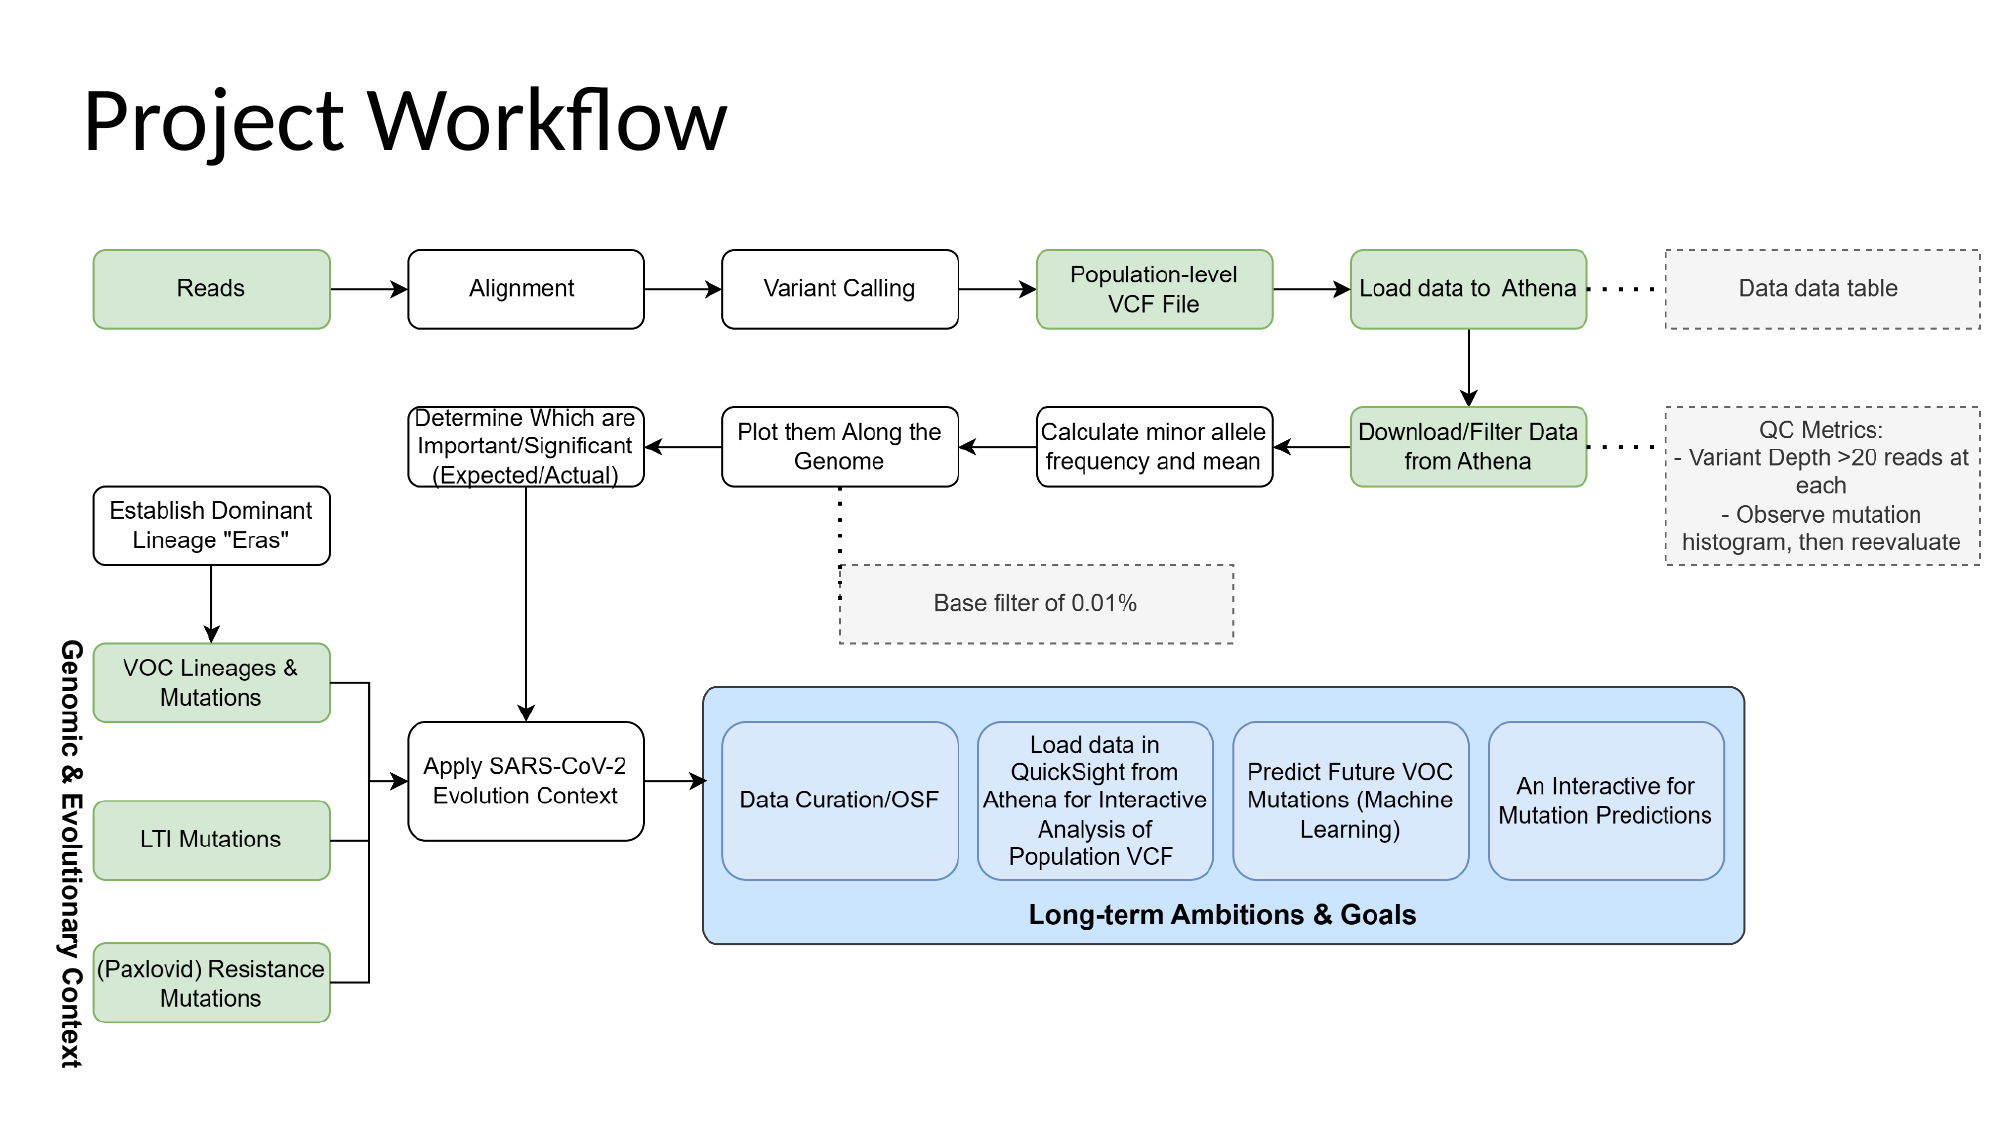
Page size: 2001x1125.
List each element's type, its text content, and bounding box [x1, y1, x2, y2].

title Project Workflow [67, 11, 1793, 226]
picture [0, 229, 2000, 1110]
